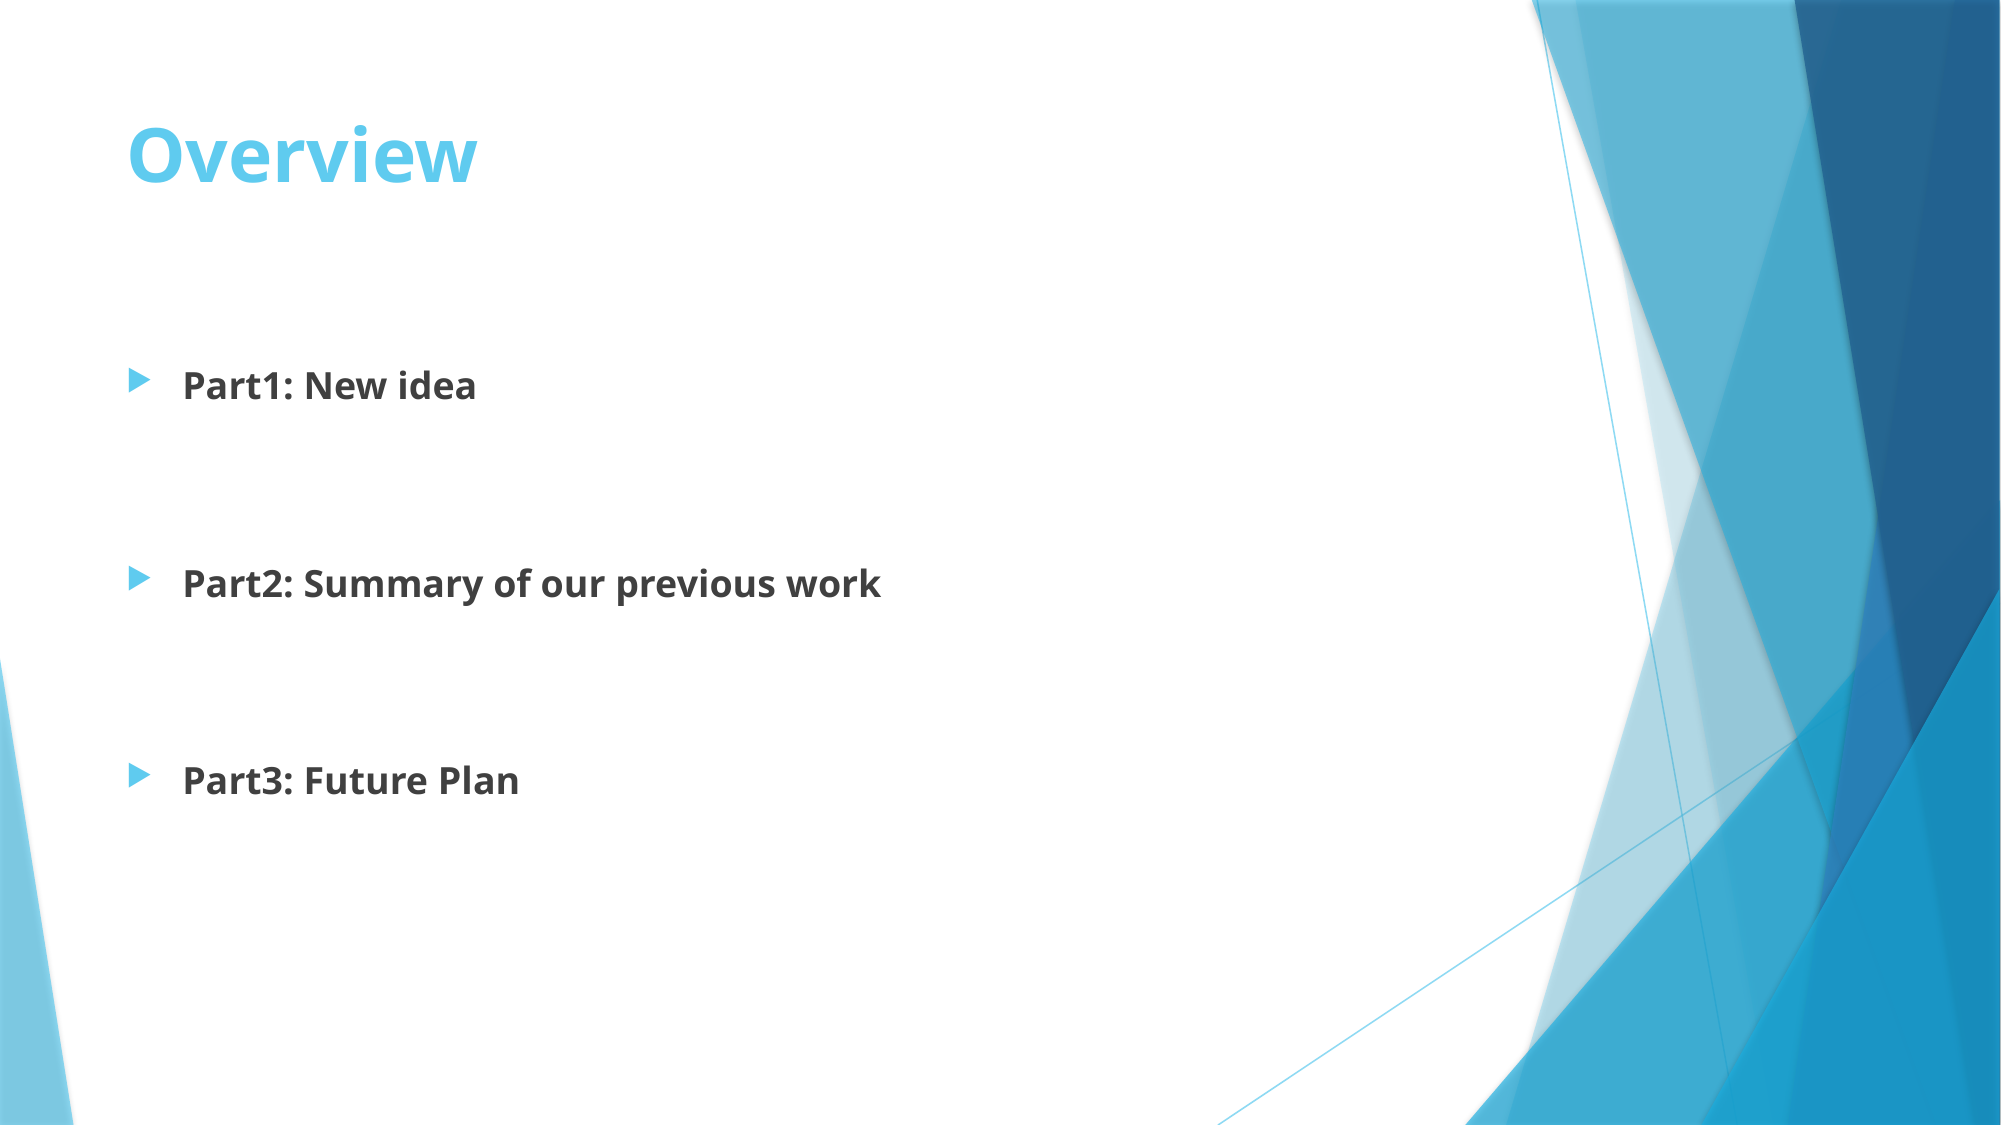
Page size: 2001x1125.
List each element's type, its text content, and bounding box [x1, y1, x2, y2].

title Overview [111, 99, 1522, 317]
list Part1: New idea Part2: Summary of our previous work Part3: Future Plan [111, 354, 1522, 992]
